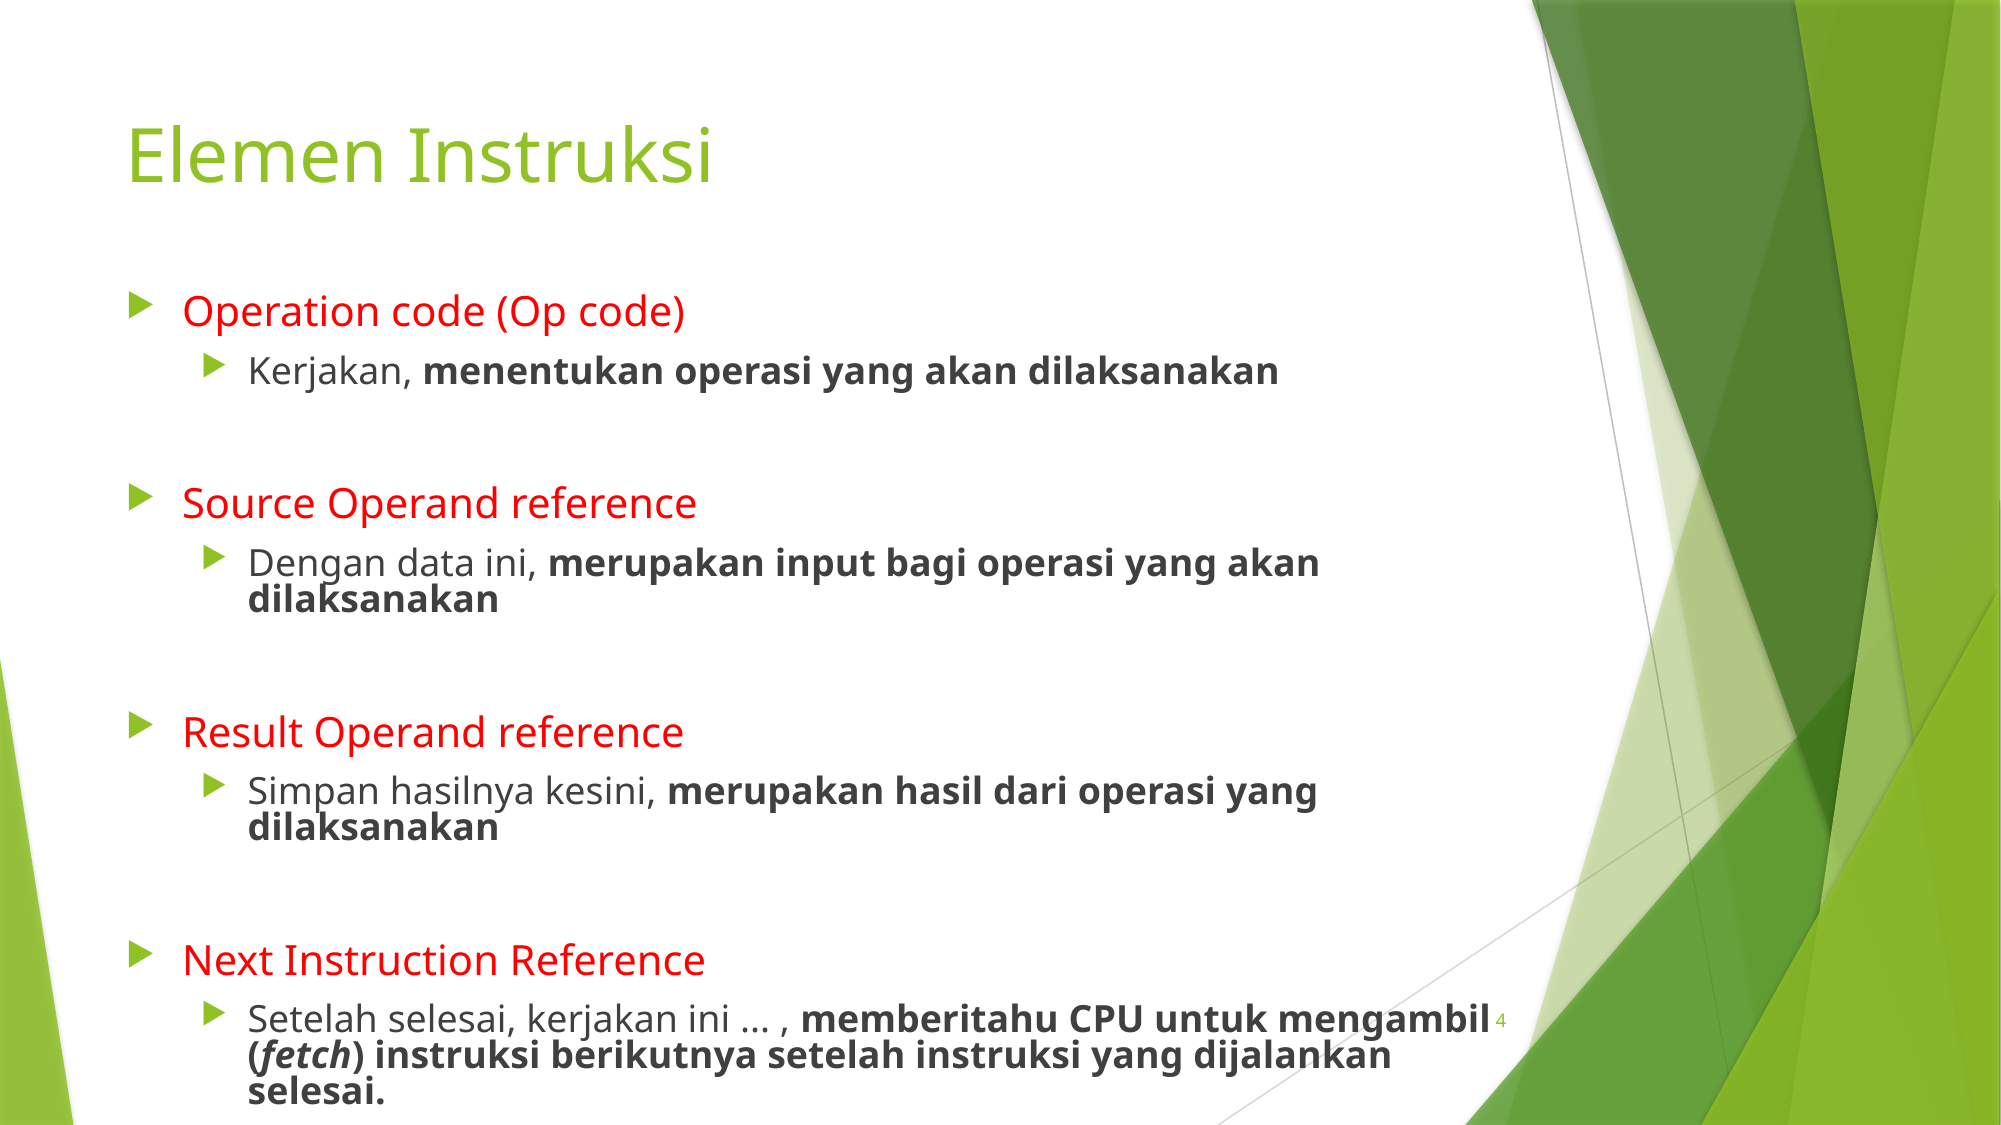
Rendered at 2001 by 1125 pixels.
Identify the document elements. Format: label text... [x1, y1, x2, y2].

list Operation code (Op code) Kerjakan, menentukan operasi yang akan dilaksanakan Source Operand reference Dengan data ini, merupakan input bagi operasi yang akan dilaksanakan Result Operand reference Simpan hasilnya kesini, merupakan hasil dari operasi yang dilaksanakan Next Instruction Reference Setelah selesai, kerjakan ini ... , memberitahu CPU untuk mengambil (fetch) instruksi berikutnya setelah instruksi yang dijalankan selesai. [111, 287, 1522, 1013]
title Elemen Instruksi [111, 99, 1522, 287]
slide_number 4 [1409, 991, 1522, 1051]
text_box [320, 1021, 634, 1097]
text_box [762, 1021, 1238, 1097]
